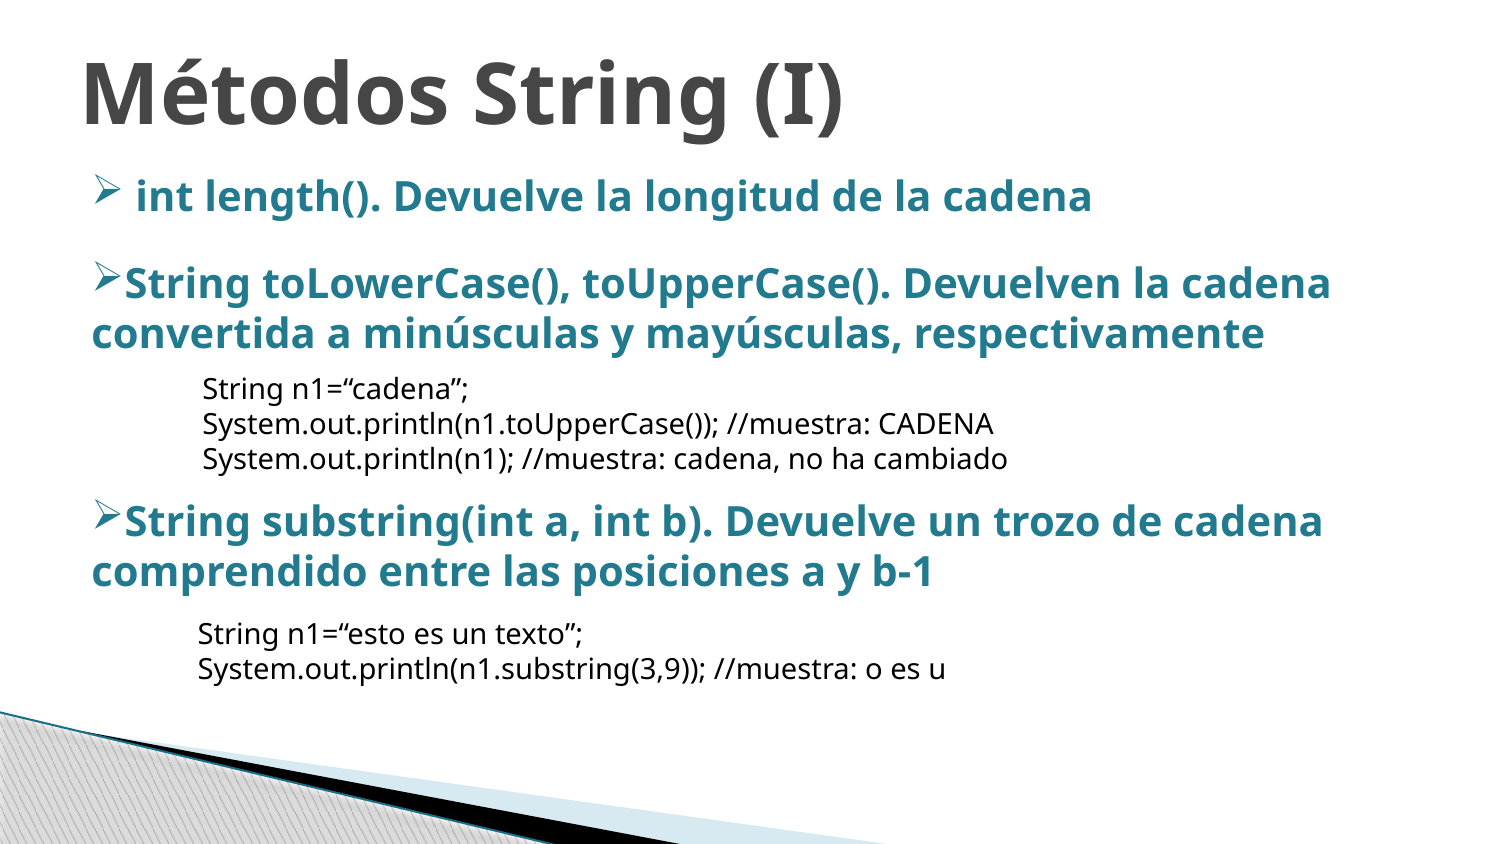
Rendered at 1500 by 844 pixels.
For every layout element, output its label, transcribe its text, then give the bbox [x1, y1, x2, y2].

text_box Métodos String (I) [64, 32, 1400, 165]
text_box int length(). Devuelve la longitud de la cadena String toLowerCase(), toUpperCase(). Devuelven la cadena convertida a minúsculas y mayúsculas, respectivamente String substring(int a, int b). Devuelve un trozo de cadena comprendido entre las posiciones a y b-1 [76, 161, 1412, 543]
text_box String n1=“esto es un texto”; System.out.println(n1.substring(3,9)); //muestra: o es u [182, 607, 1105, 728]
text_box String n1=“cadena”; System.out.println(n1.toUpperCase()); //muestra: CADENA System.out.println(n1); //muestra: cadena, no ha cambiado [187, 363, 1109, 518]
